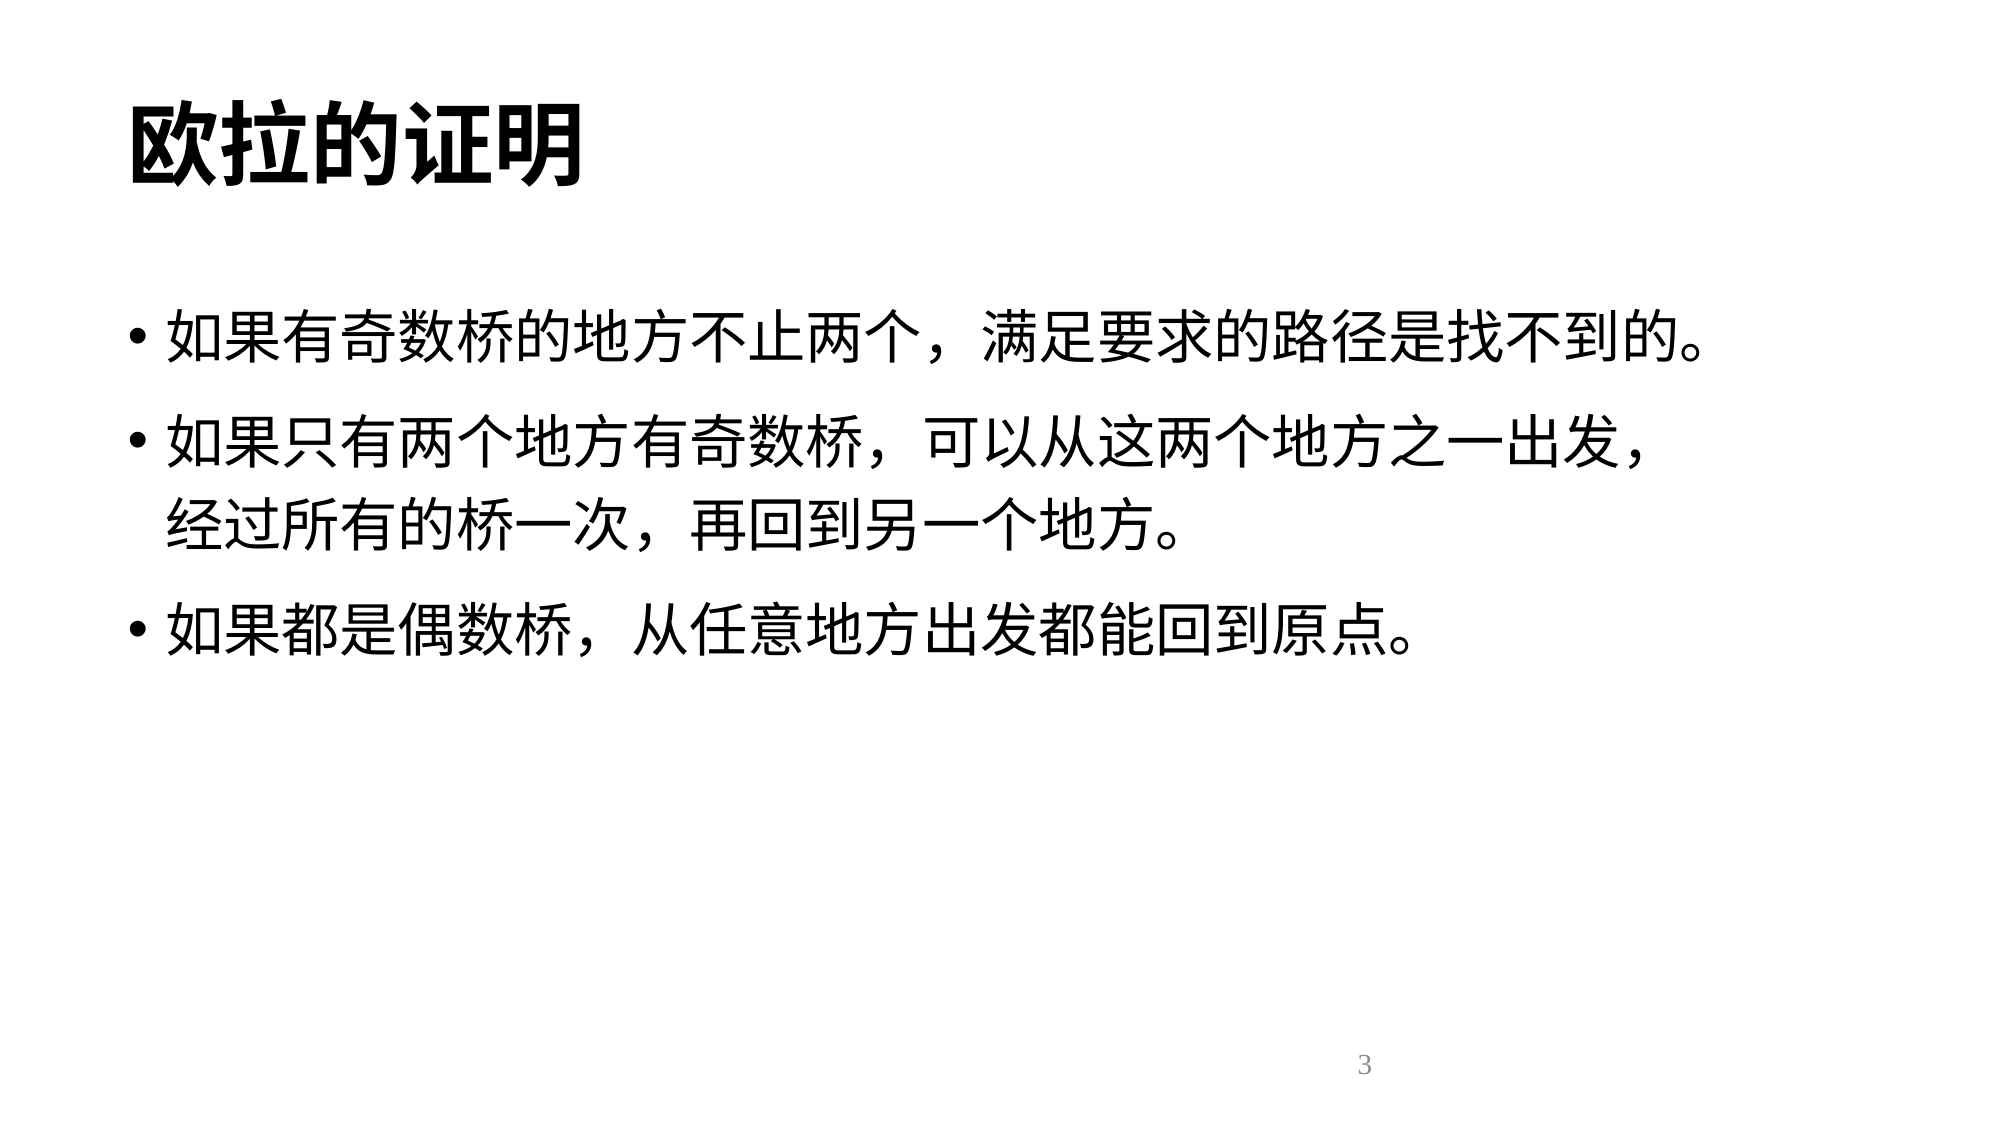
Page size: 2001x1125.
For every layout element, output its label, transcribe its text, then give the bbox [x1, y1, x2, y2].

text_box 如果有奇数桥的地方不止两个，满足要求的路径是找不到的。 如果只有两个地方有奇数桥，可以从这两个地方之一出发，经过所有的桥一次，再回到另一个地方。 如果都是偶数桥，从任意地方出发都能回到原点。 [112, 278, 1706, 755]
title 欧拉的证明 [112, 54, 1388, 243]
slide_number 3 [1074, 1025, 1388, 1100]
